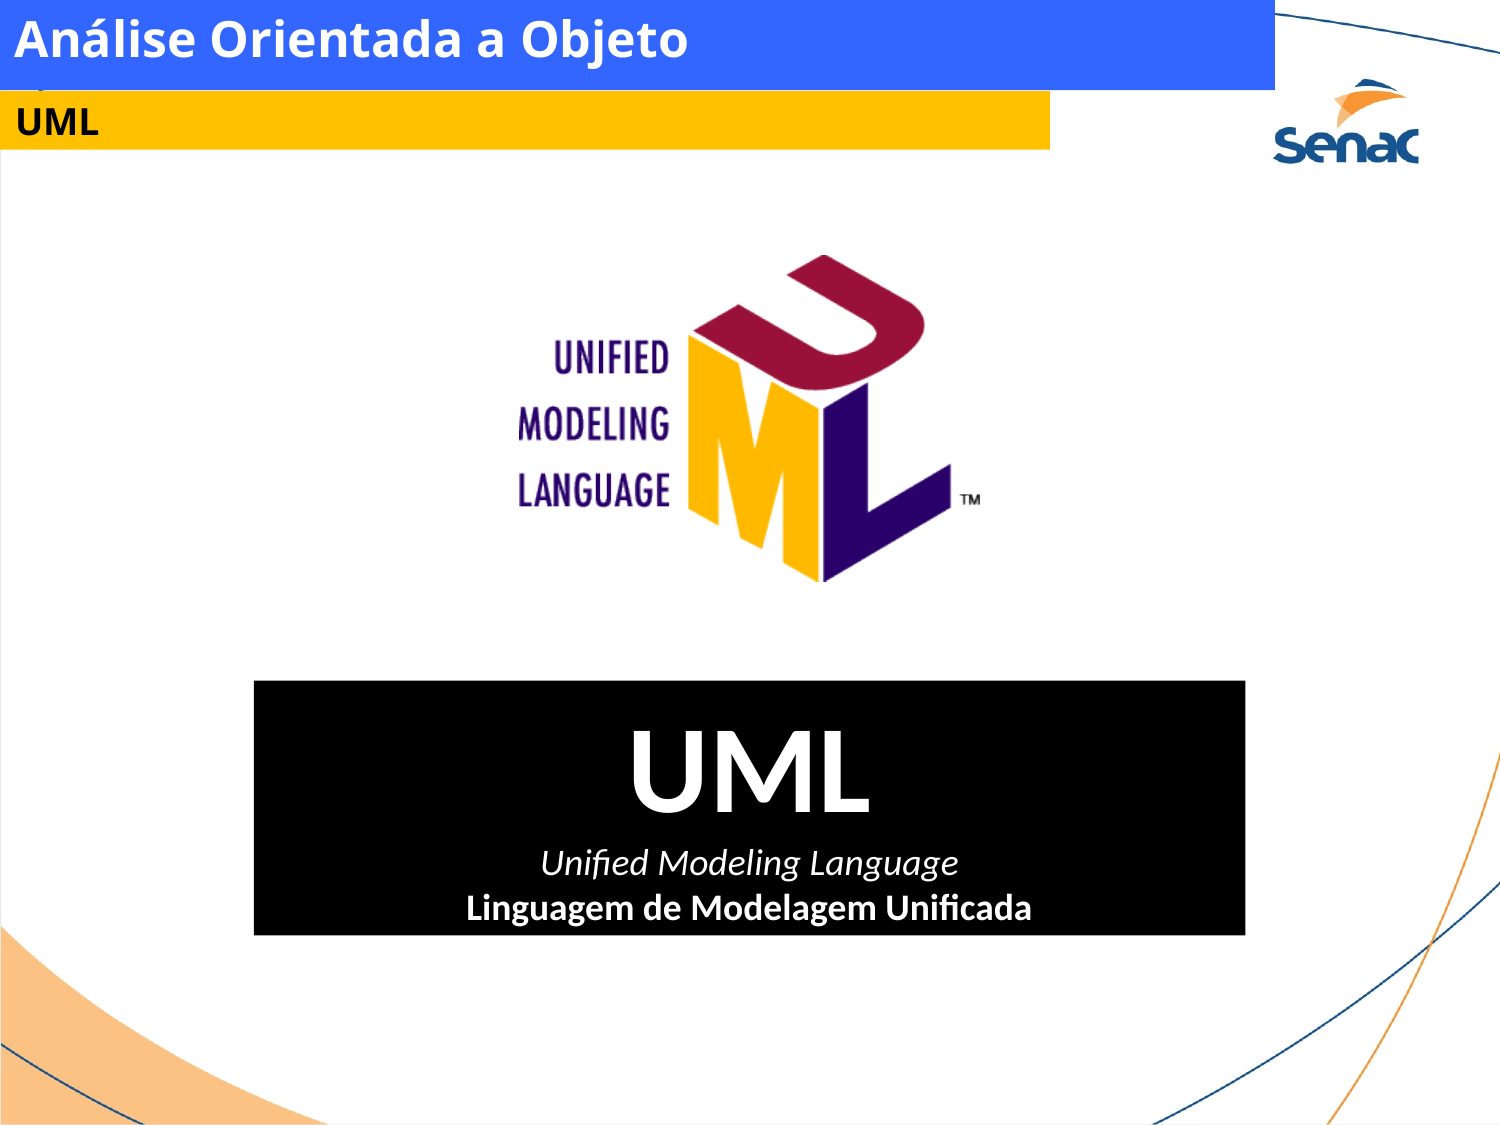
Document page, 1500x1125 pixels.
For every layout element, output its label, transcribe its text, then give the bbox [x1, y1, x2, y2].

picture [0, 0, 1500, 1125]
text_box UML Unified Modeling Language Linguagem de Modelagem Unificada [253, 680, 1246, 936]
text_box Análise Orientada a Objeto [0, 0, 1275, 91]
text_box UML [0, 91, 1050, 150]
